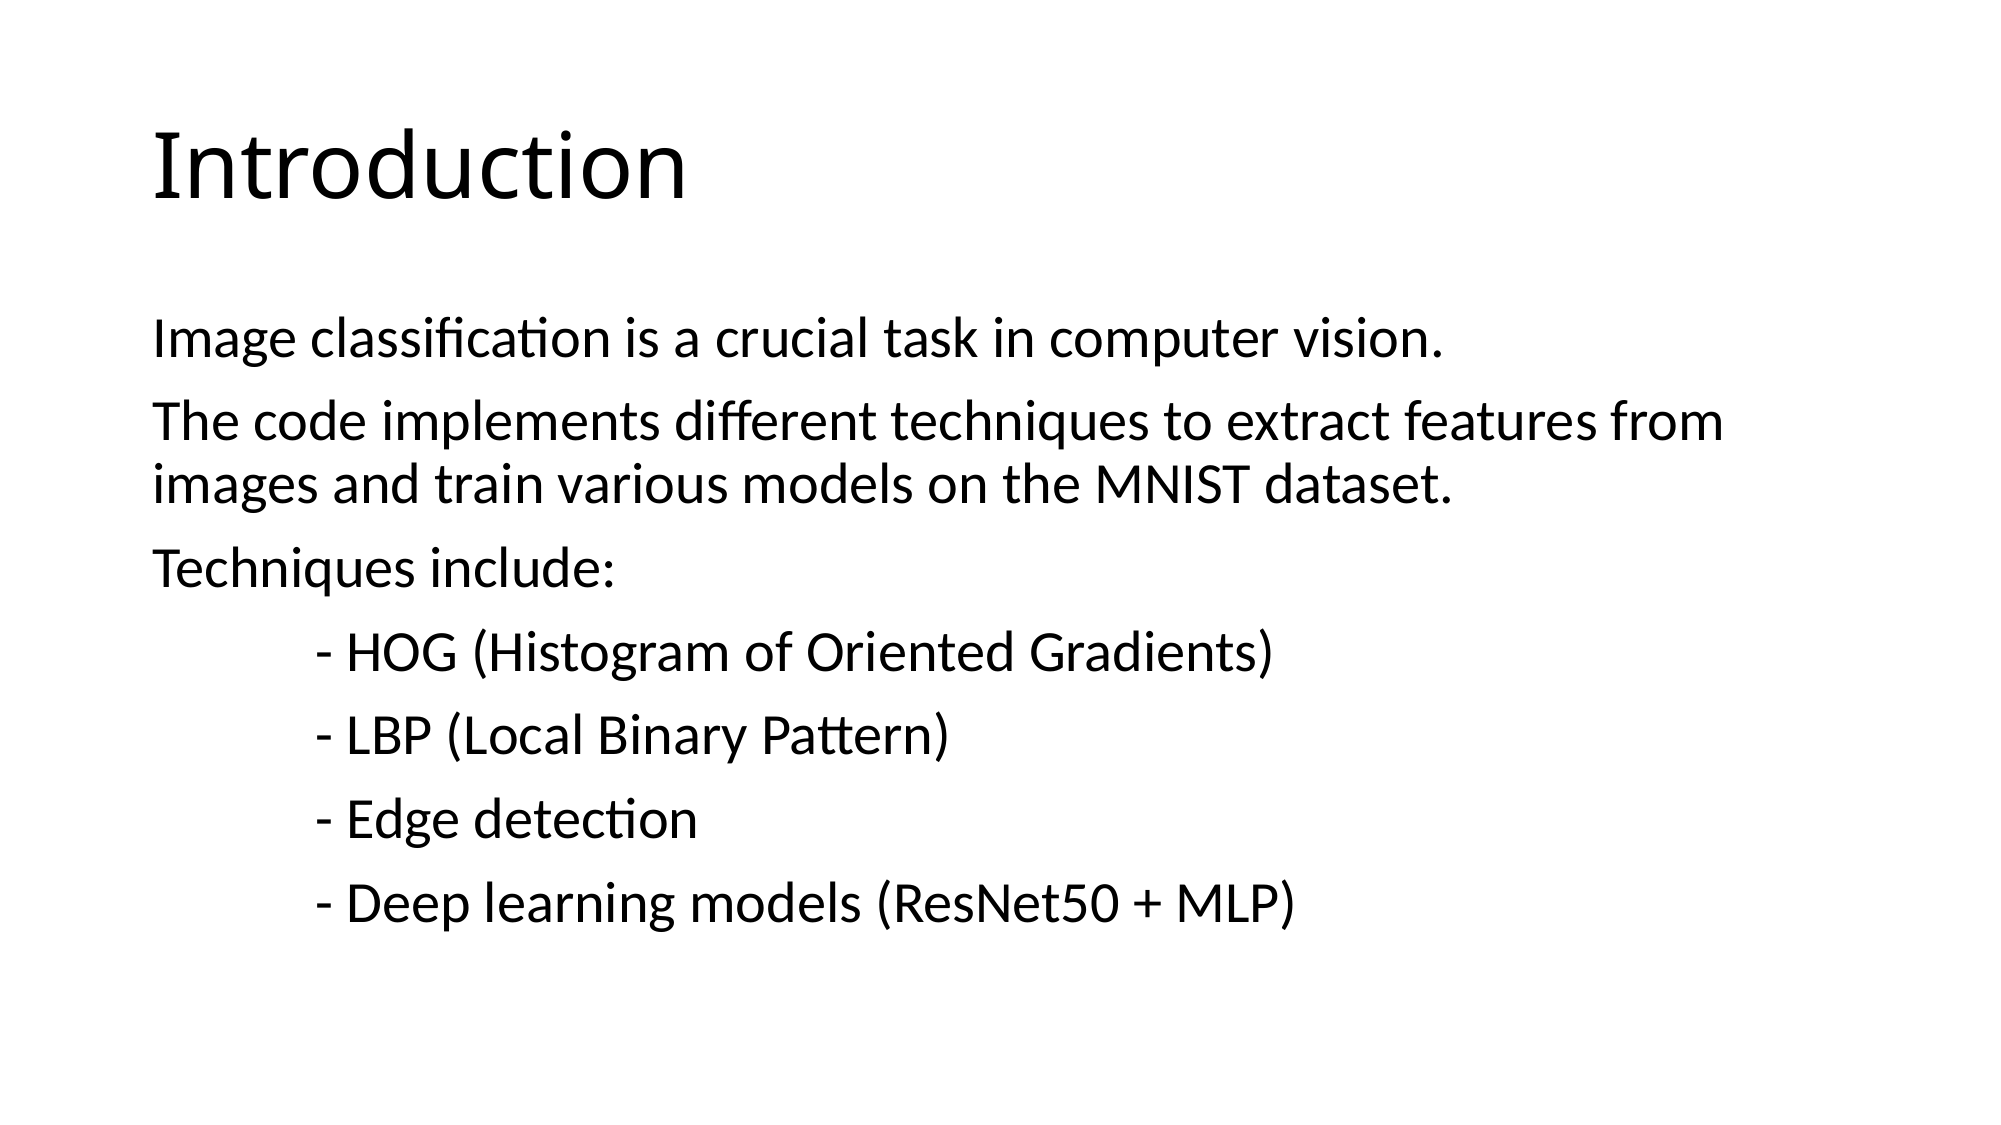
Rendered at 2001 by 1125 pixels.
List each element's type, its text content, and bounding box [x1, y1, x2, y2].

list Image classification is a crucial task in computer vision. The code implements different techniques to extract features from images and train various models on the MNIST dataset. Techniques include: - HOG (Histogram of Oriented Gradients) - LBP (Local Binary Pattern) - Edge detection - Deep learning models (ResNet50 + MLP) [137, 299, 1863, 1014]
title Introduction [137, 59, 1863, 278]
